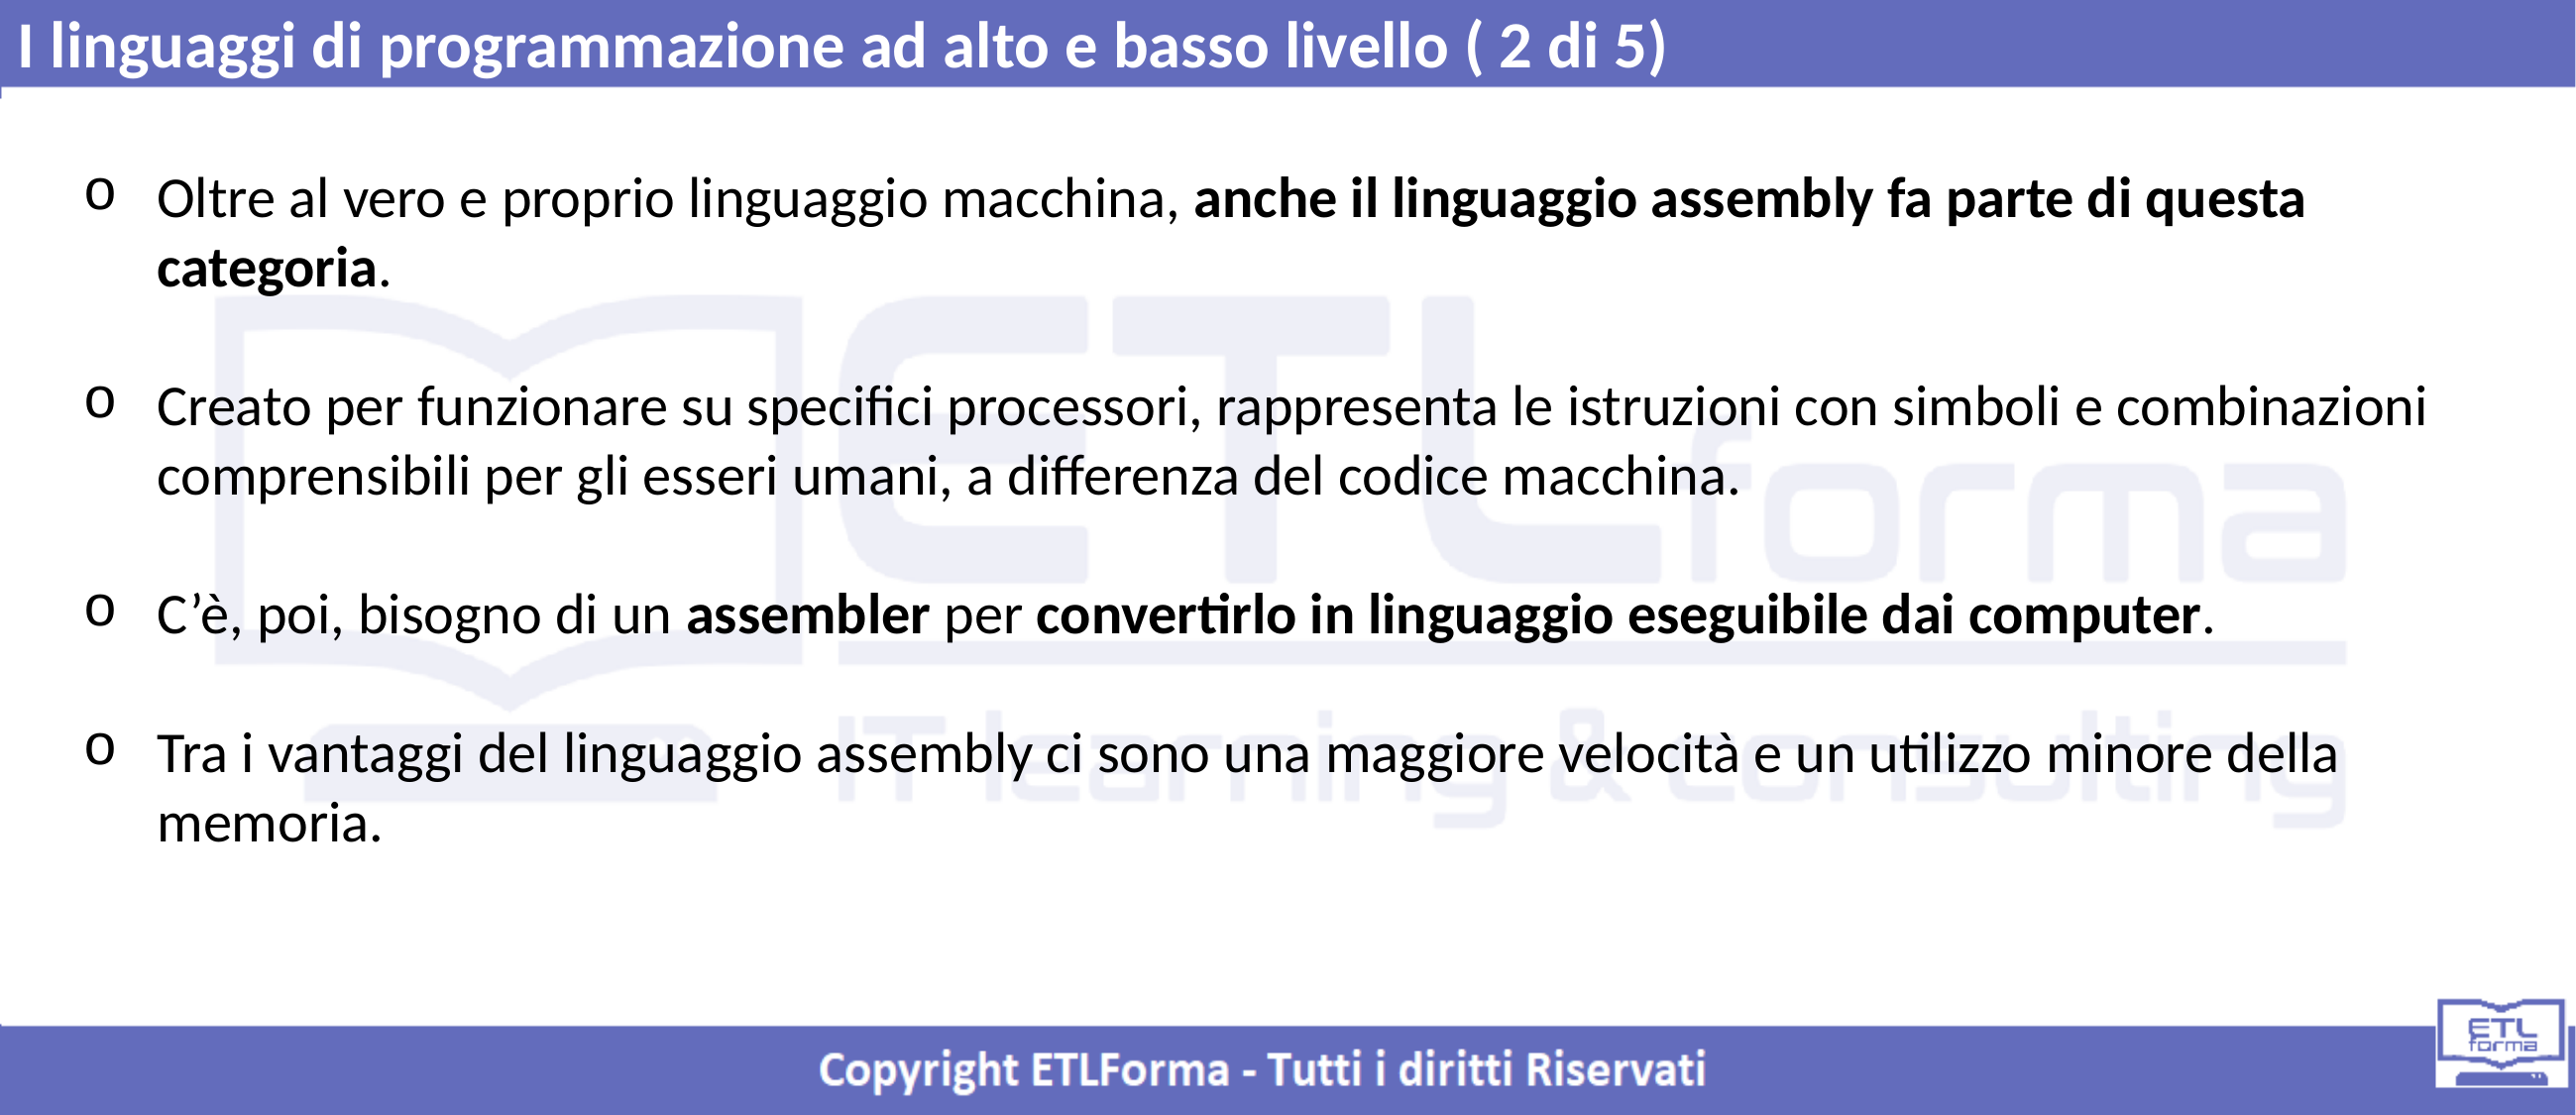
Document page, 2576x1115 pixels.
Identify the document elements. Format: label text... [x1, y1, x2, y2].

text_box I linguaggi di programmazione ad alto e basso livello ( 2 di 5) [3, 0, 2552, 65]
text_box Oltre al vero e proprio linguaggio macchina, anche il linguaggio assembly fa parte di questa categoria. Creato per funzionare su specifici processori, rappresenta le istruzioni con simboli e combinazioni comprensibili per gli esseri umani, a differenza del codice macchina. C’è, poi, bisogno di un assembler per convertirlo in linguaggio eseguibile dai computer. Tra i vantaggi del linguaggio assembly ci sono una maggiore velocità e un utilizzo minore della memoria. [67, 153, 2447, 931]
